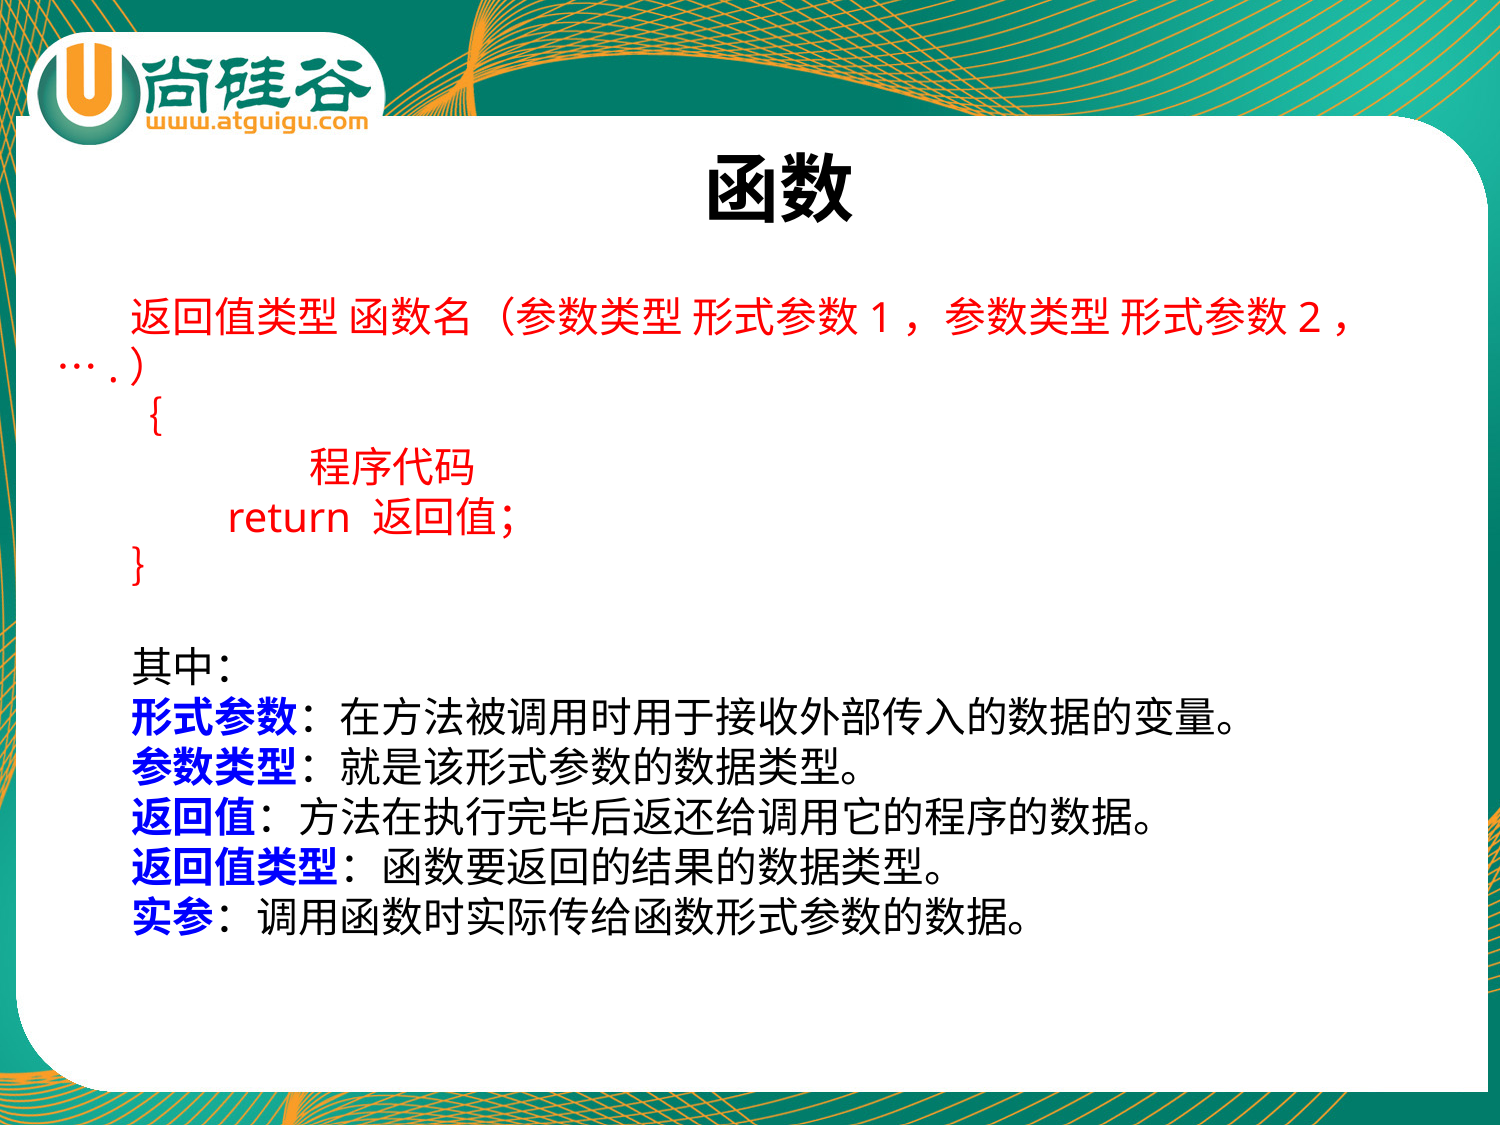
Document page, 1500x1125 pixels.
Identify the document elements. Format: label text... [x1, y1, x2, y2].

title 函数 [301, 90, 1258, 233]
picture [0, 0, 1500, 1125]
text_box 返回值类型 函数名（参数类型 形式参数1，参数类型 形式参数2，….） ｛ 程序代码 return 返回值； ｝ 其中： 形式参数：在方法被调用时用于接收外部传入的数据的变量。 参数类型：就是该形式参数的数据类型。 返回值：方法在执行完毕后返还给调用它的程序的数据。 返回值类型：函数要返回的结果的数据类型。 实参：调用函数时实际传给函数形式参数的数据。 [41, 233, 1489, 949]
